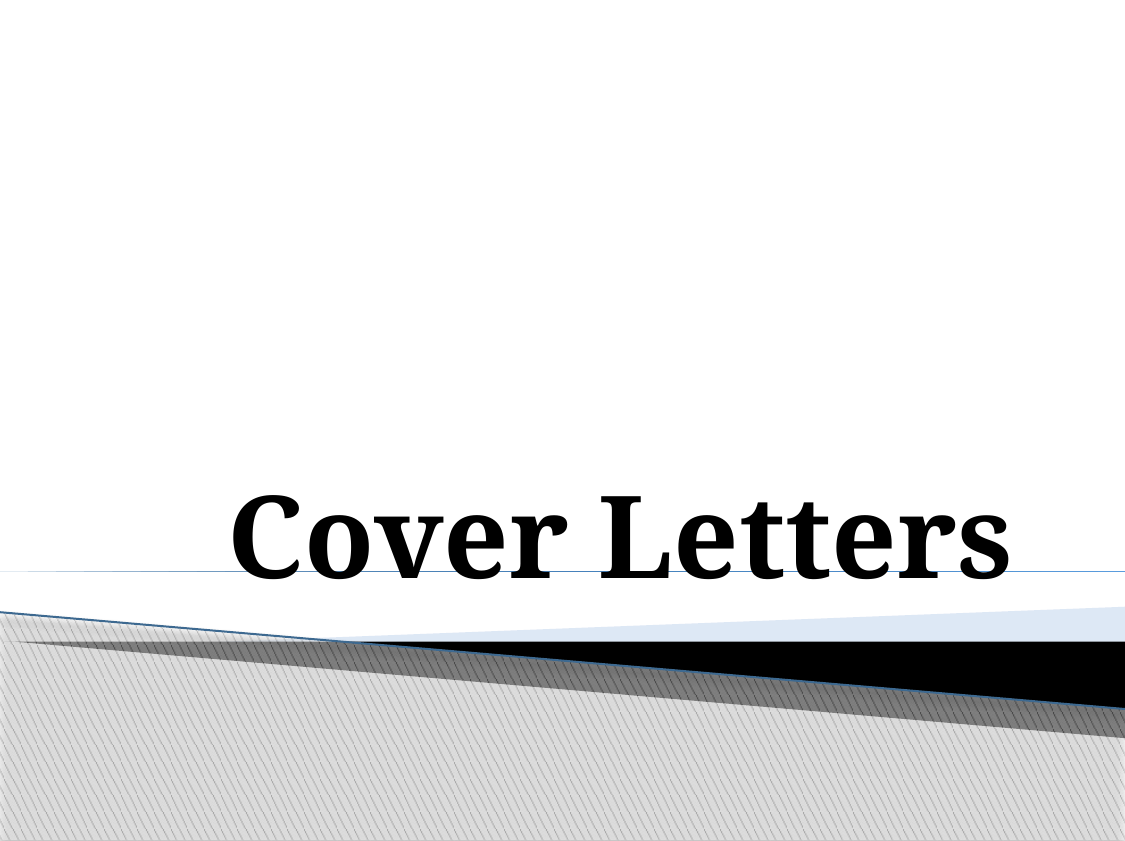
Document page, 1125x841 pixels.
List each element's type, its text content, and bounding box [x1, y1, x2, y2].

picture [4, 641, 1125, 739]
title Cover Letters [137, 325, 1025, 608]
